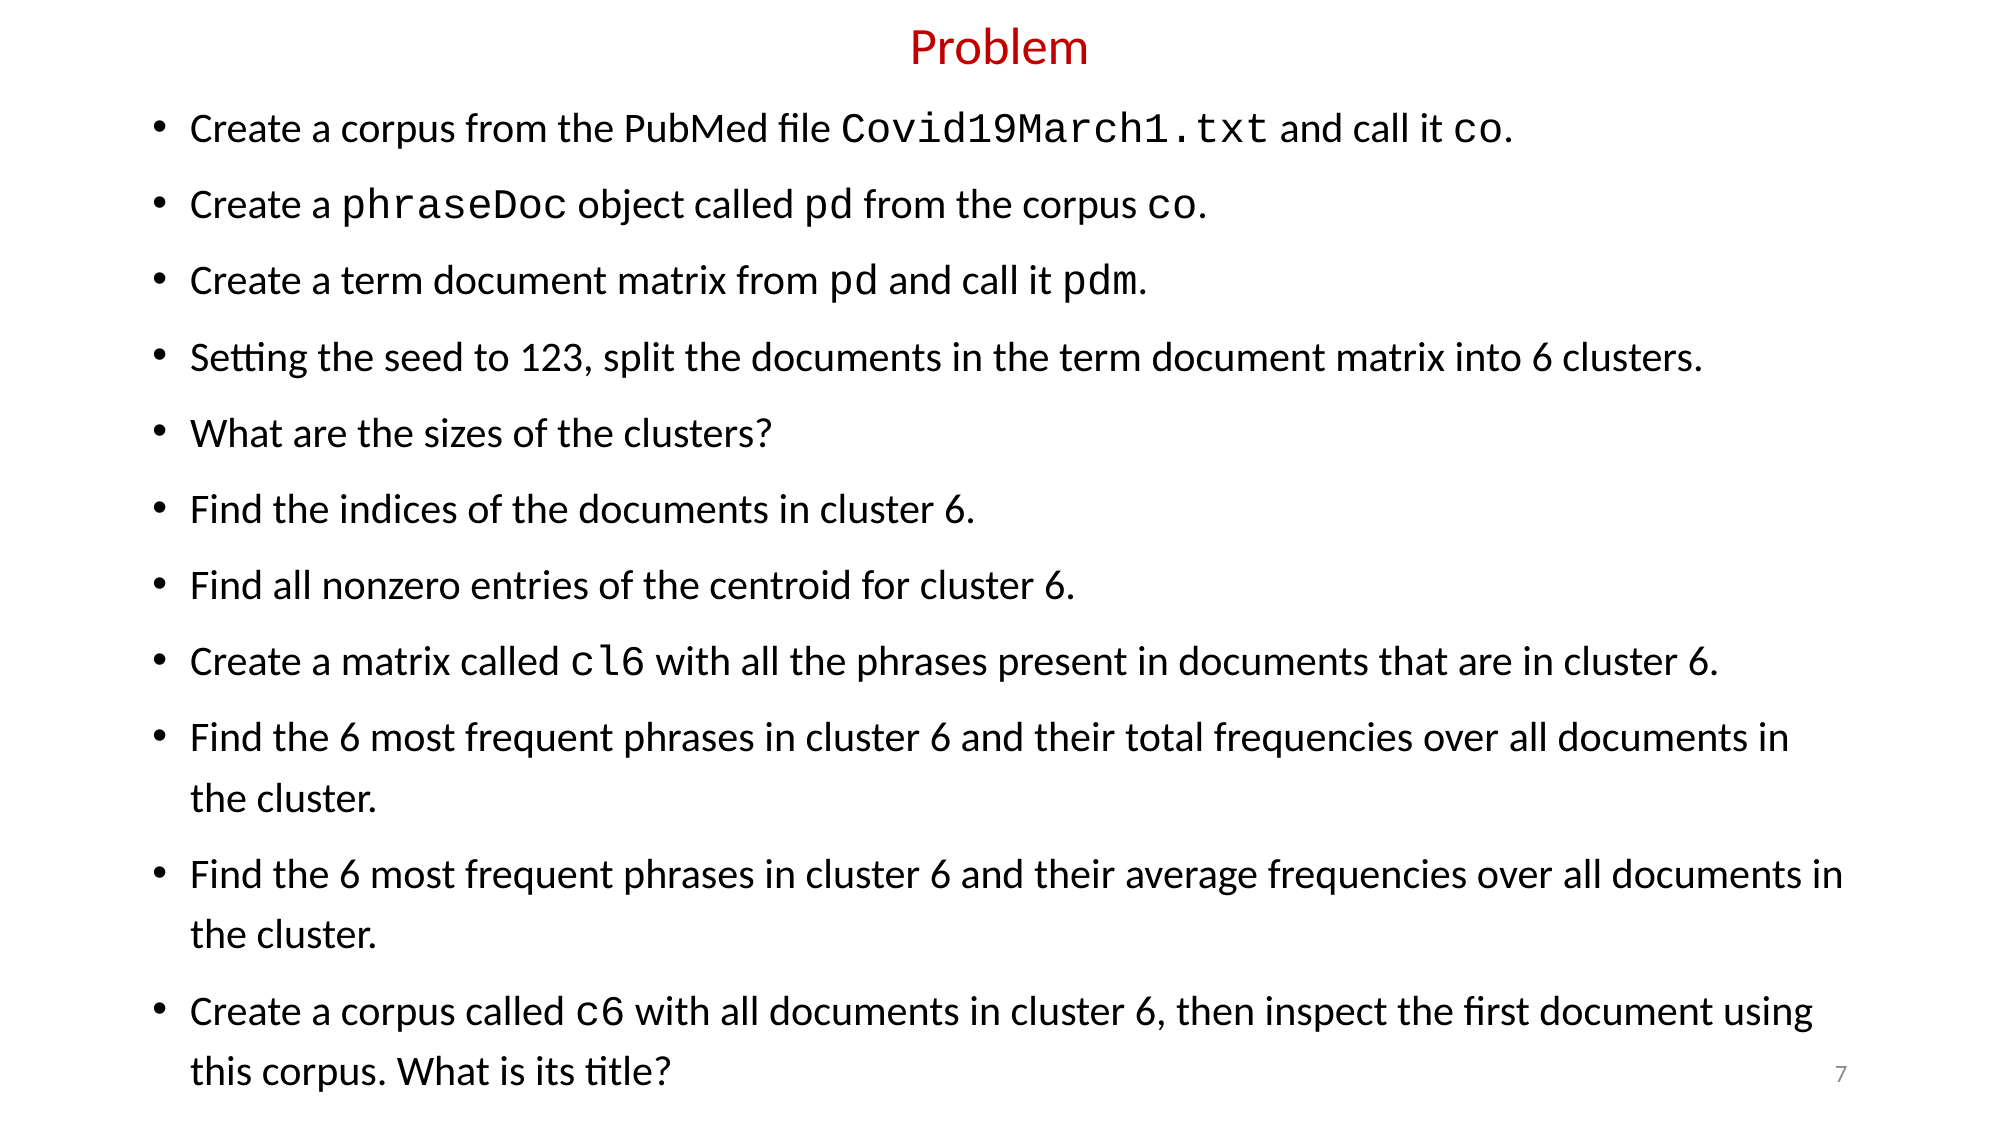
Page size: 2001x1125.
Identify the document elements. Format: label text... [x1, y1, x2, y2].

list Create a corpus from the PubMed file Covid19March1.txt and call it co. Create a phraseDoc object called pd from the corpus co. Create a term document matrix from pd and call it pdm. Setting the seed to 123, split the documents in the term document matrix into 6 clusters. What are the sizes of the clusters? Find the indices of the documents in cluster 6. Find all nonzero entries of the centroid for cluster 6. Create a matrix called cl6 with all the phrases present in documents that are in cluster 6. Find the 6 most frequent phrases in cluster 6 and their total frequencies over all documents in the cluster. Find the 6 most frequent phrases in cluster 6 and their average frequencies over all documents in the cluster. Create a corpus called c6 with all documents in cluster 6, then inspect the first document using this corpus. What is its title? [137, 83, 1863, 1103]
title Problem [137, 11, 1863, 83]
slide_number 7 [1412, 1042, 1863, 1103]
